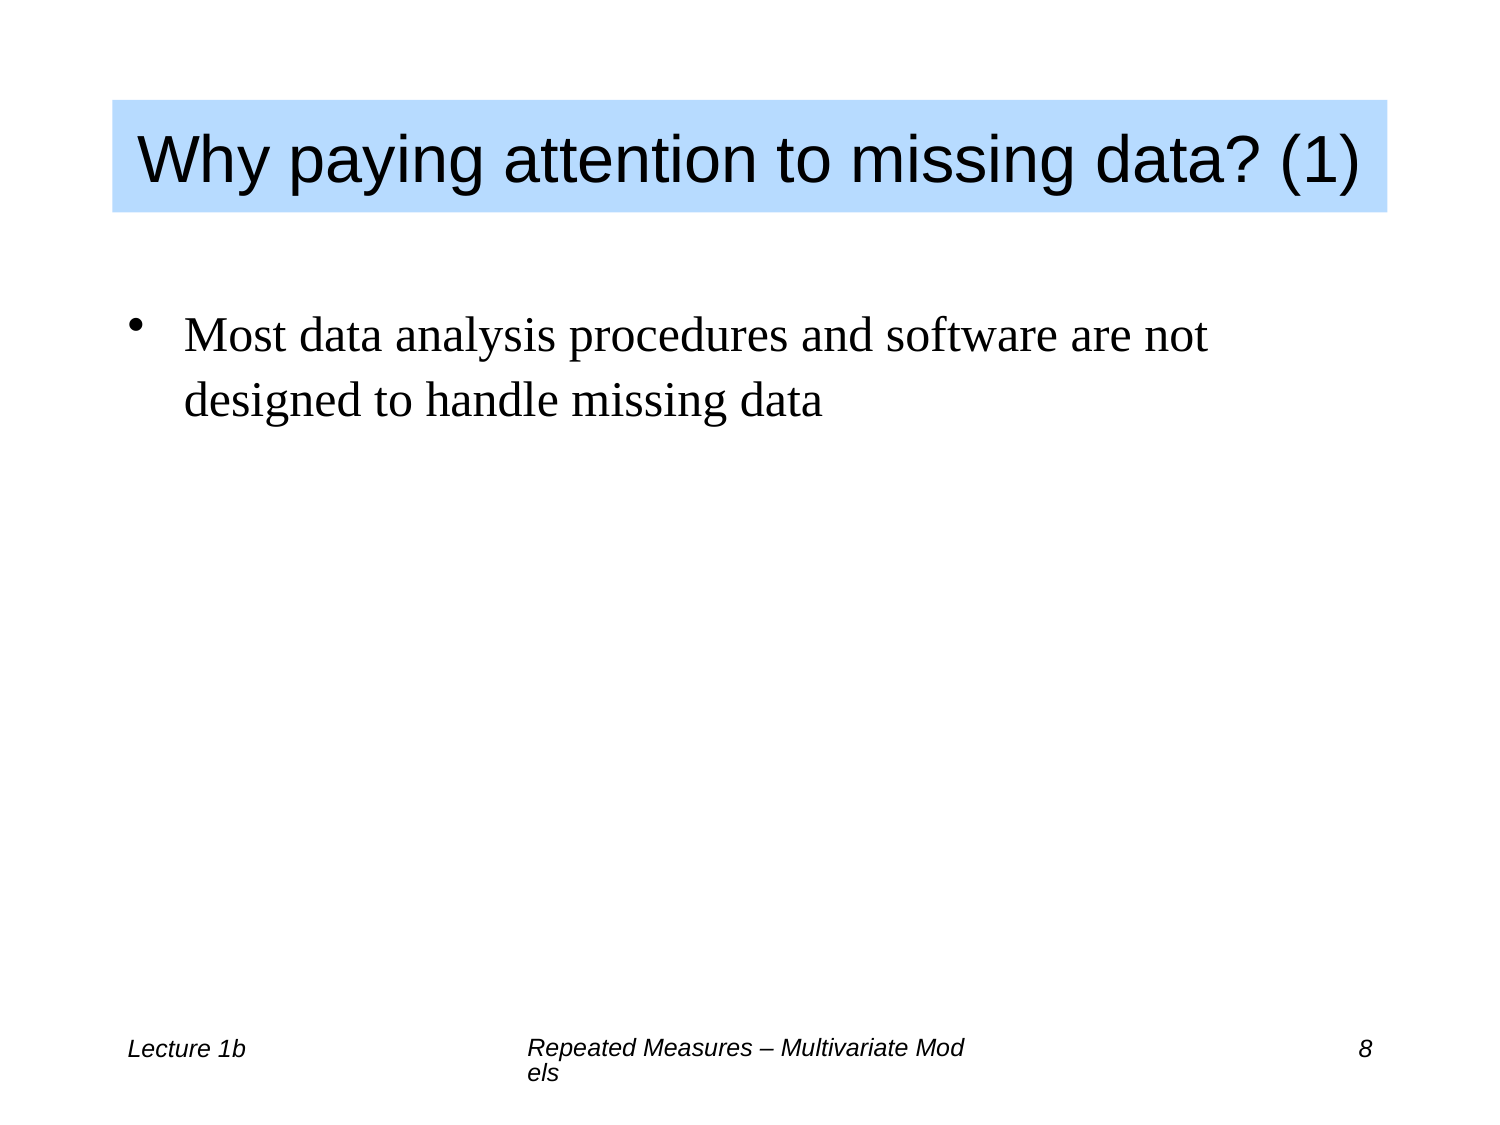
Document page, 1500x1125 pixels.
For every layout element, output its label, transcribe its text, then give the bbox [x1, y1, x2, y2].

slide_number 8 [1037, 1025, 1388, 1104]
footer Repeated Measures – Multivariate Models [512, 1024, 988, 1103]
text_box Why paying attention to missing data? (1) [112, 99, 1388, 213]
list Most data analysis procedures and software are not designed to handle missing data [112, 287, 1400, 1000]
slide_number Lecture 1b [112, 1025, 463, 1104]
